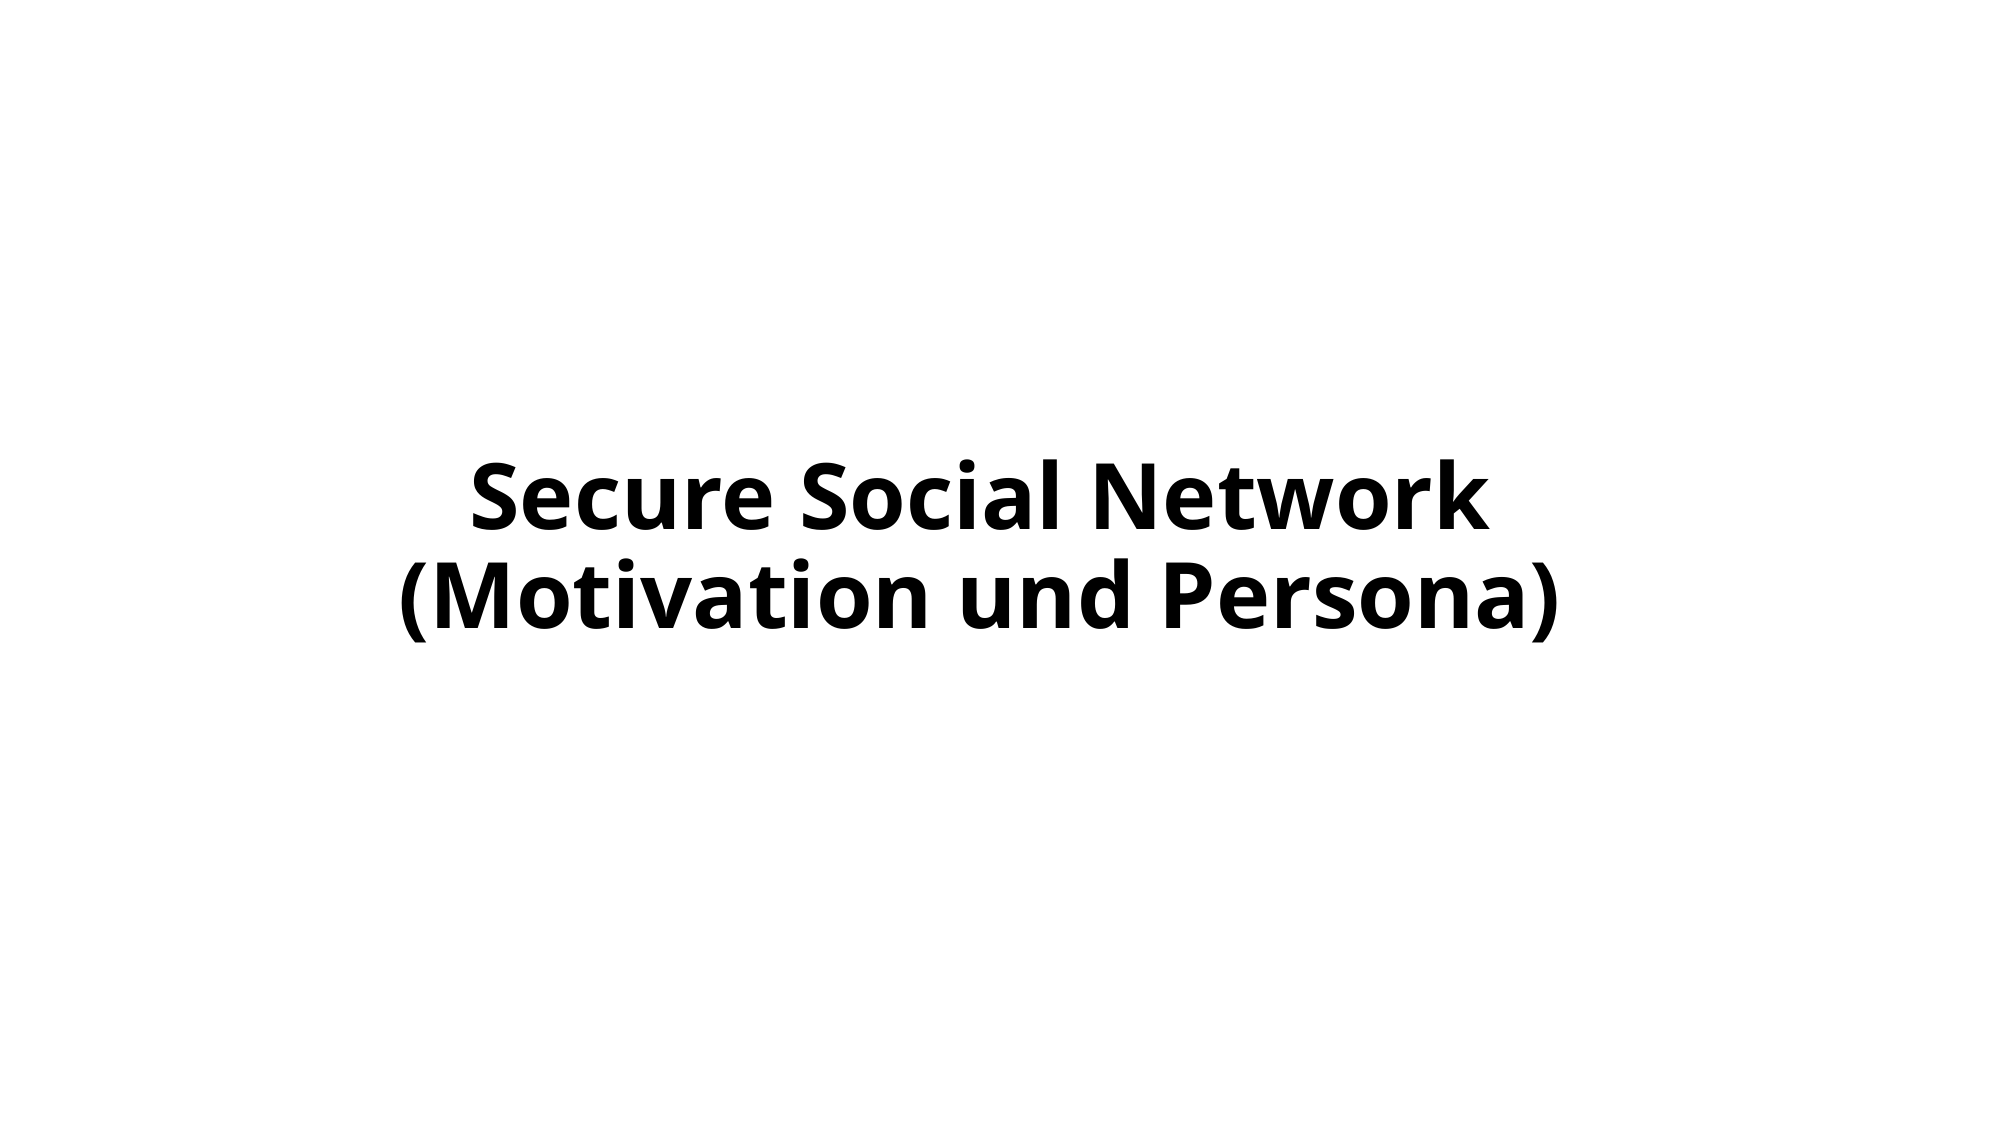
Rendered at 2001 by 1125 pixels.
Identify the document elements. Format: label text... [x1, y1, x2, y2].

title Secure Social Network (Motivation und Persona) [117, 440, 1843, 658]
